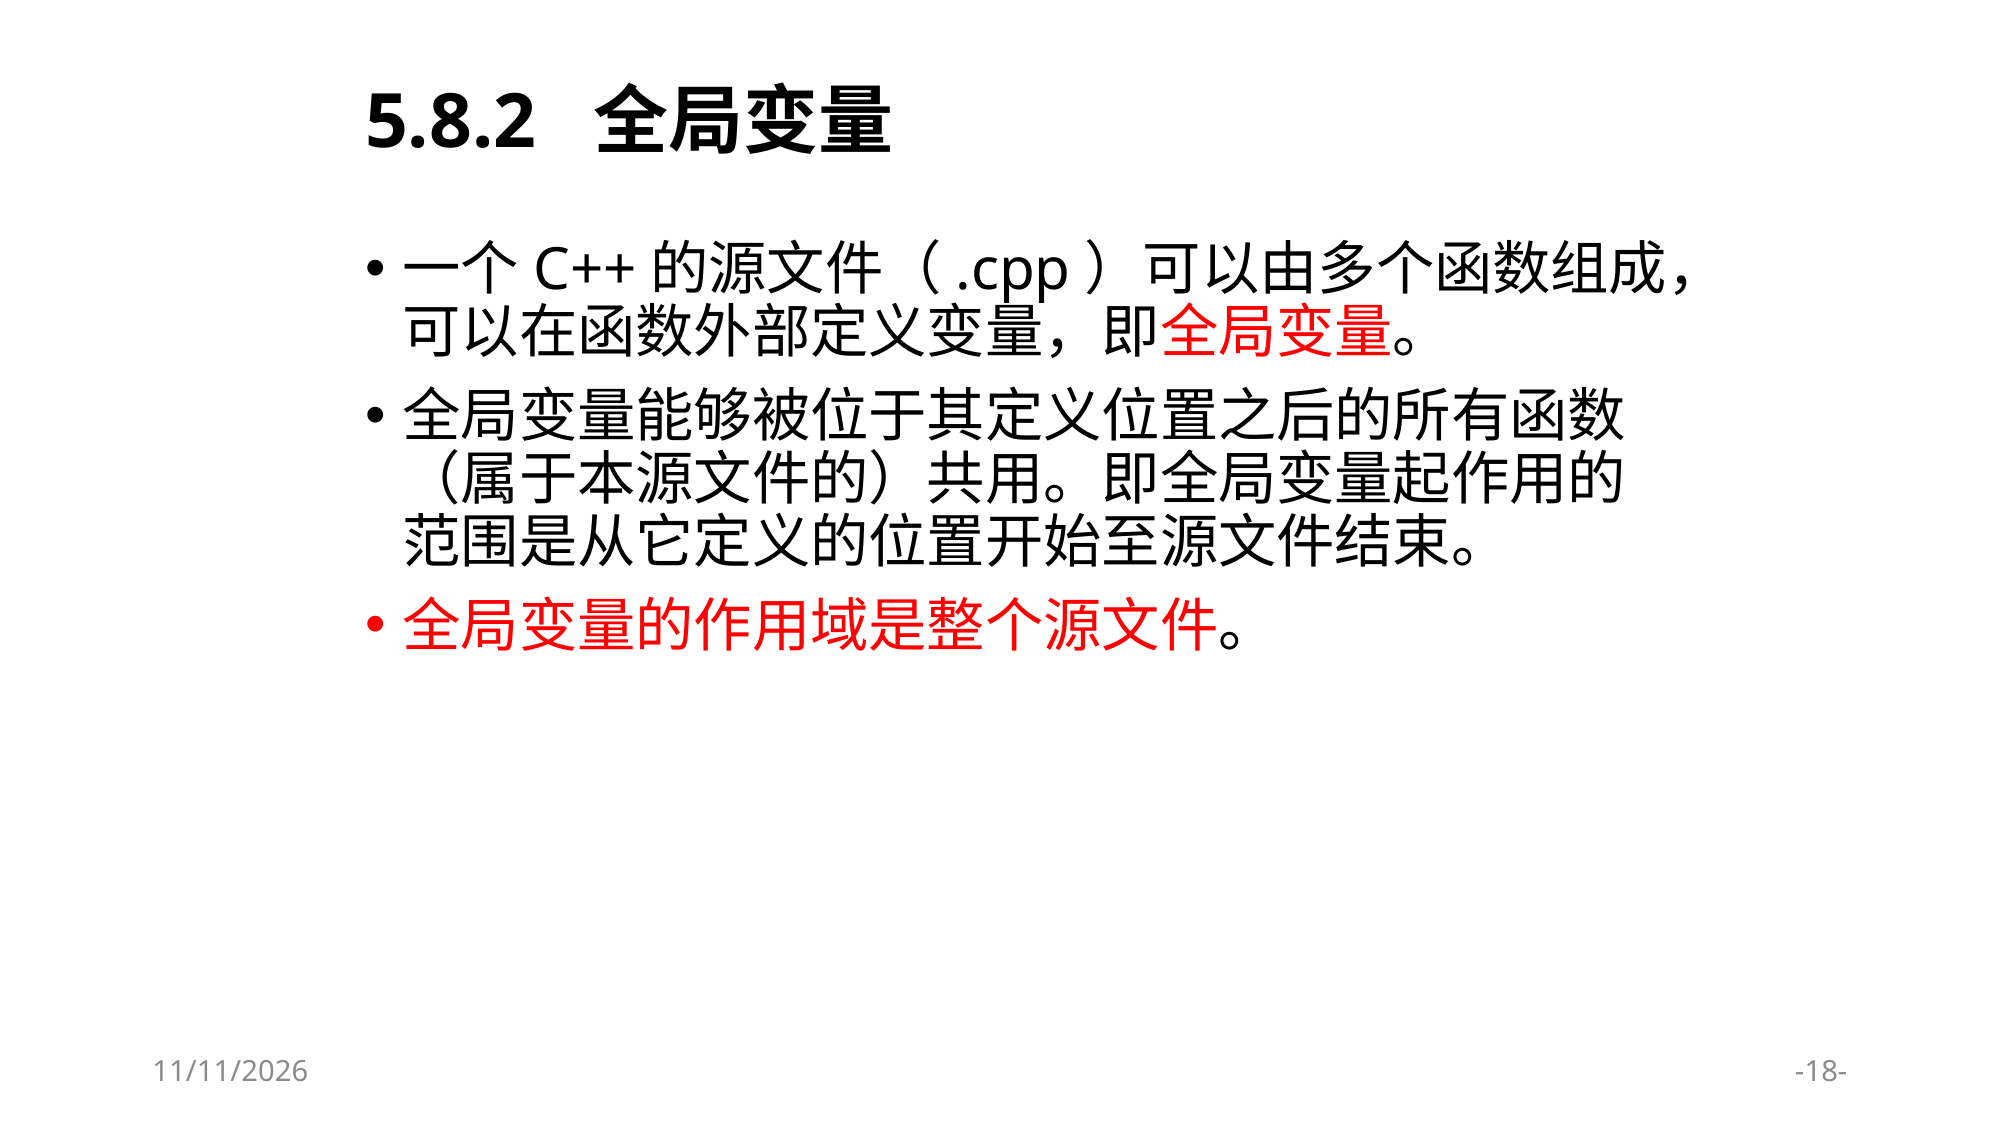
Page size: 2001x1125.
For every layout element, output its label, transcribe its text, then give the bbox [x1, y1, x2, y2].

list 一个C++的源文件（.cpp）可以由多个函数组成，可以在函数外部定义变量，即全局变量。 全局变量能够被位于其定义位置之后的所有函数（属于本源文件的）共用。即全局变量起作用的范围是从它定义的位置开始至源文件结束。 全局变量的作用域是整个源文件。 [350, 231, 1698, 907]
title 5.8.2 全局变量 [350, 50, 1625, 197]
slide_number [137, 1042, 588, 1103]
slide_number -18- [1412, 1042, 1863, 1103]
